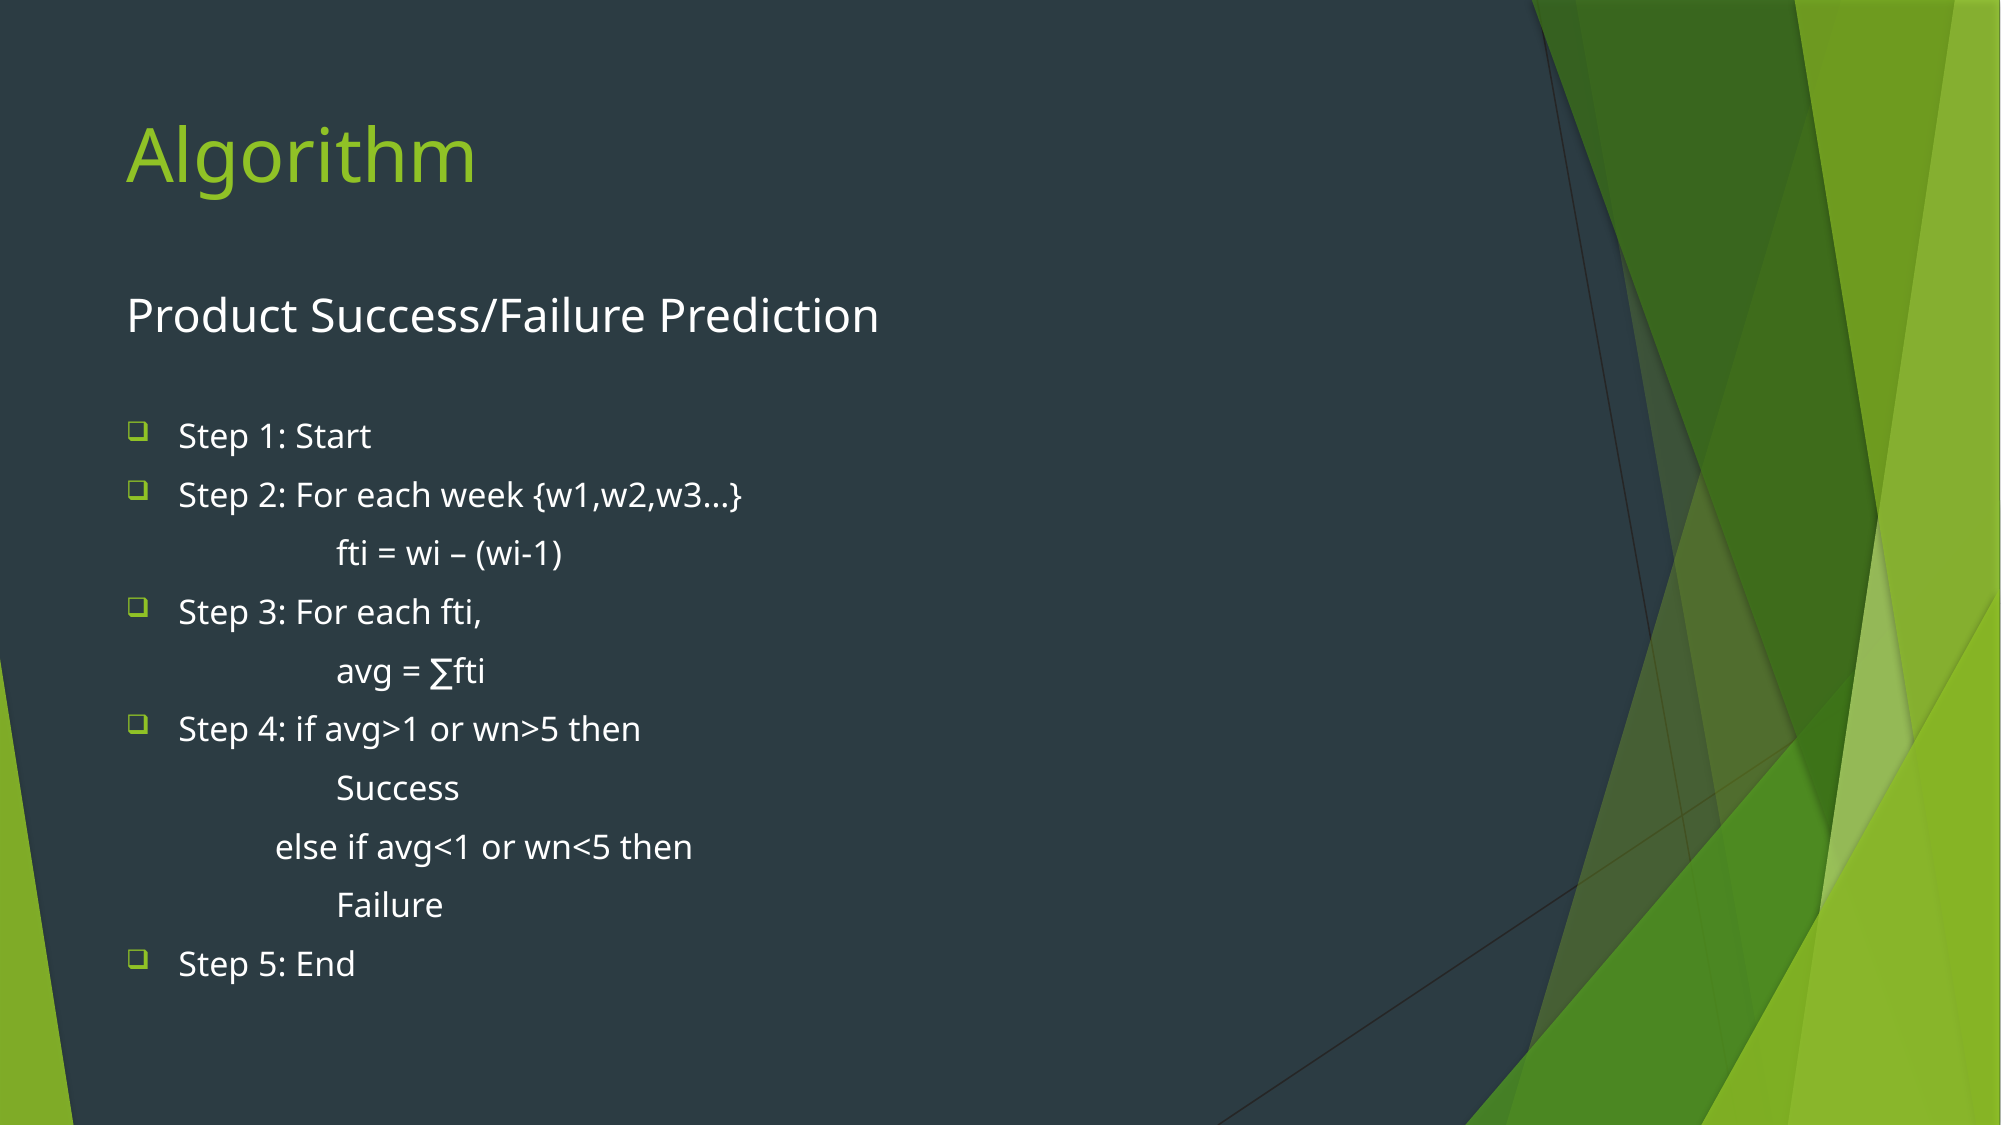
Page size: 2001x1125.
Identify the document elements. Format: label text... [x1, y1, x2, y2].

title Algorithm [111, 99, 1522, 246]
list Product Success/Failure Prediction Step 1: Start Step 2: For each week {w1,w2,w3…} fti = wi – (wi-1) Step 3: For each fti, avg = ∑fti Step 4: if avg>1 or wn>5 then Success else if avg<1 or wn<5 then Failure Step 5: End [111, 278, 1522, 991]
